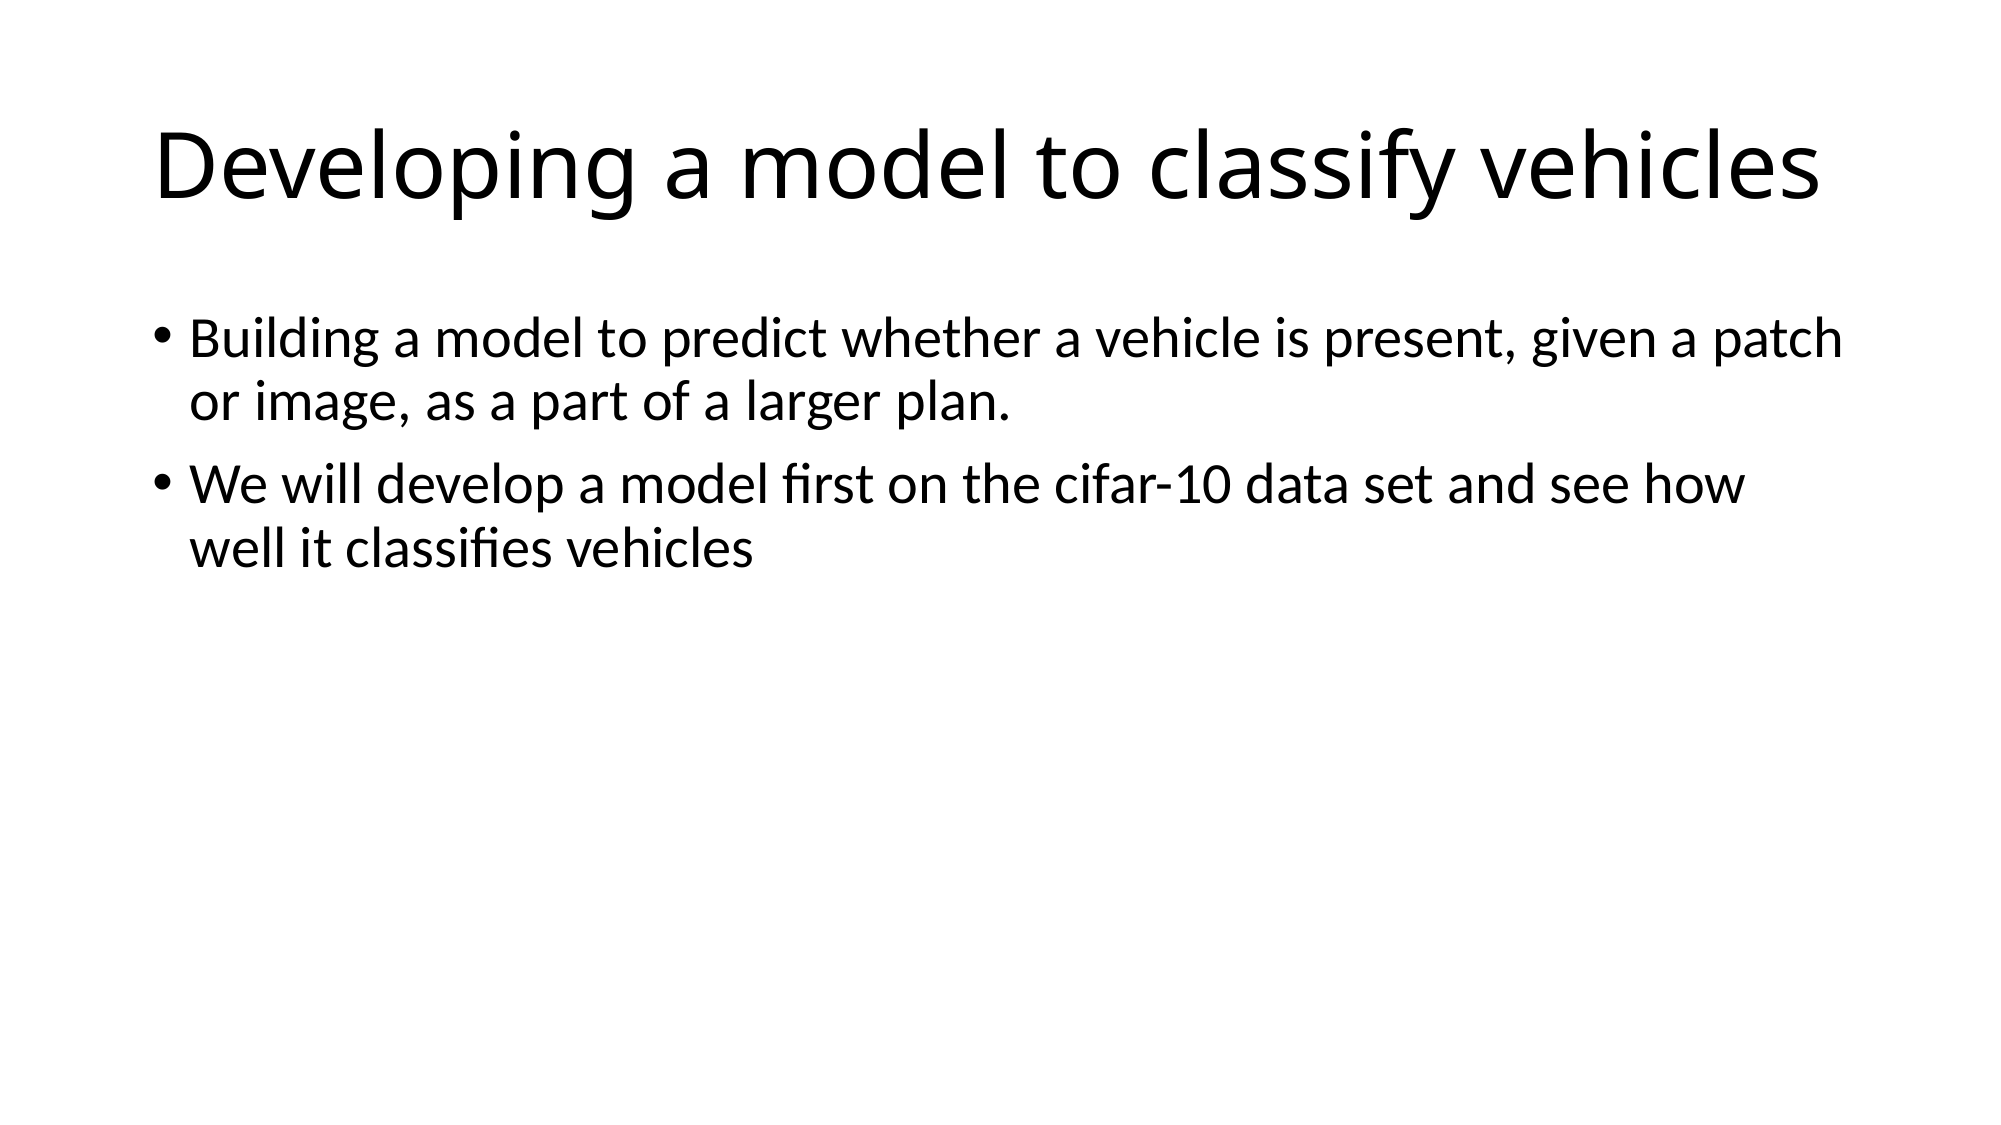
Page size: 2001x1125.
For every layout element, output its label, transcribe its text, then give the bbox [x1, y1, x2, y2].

list Building a model to predict whether a vehicle is present, given a patch or image, as a part of a larger plan. We will develop a model first on the cifar-10 data set and see how well it classifies vehicles [137, 299, 1863, 1014]
title Developing a model to classify vehicles [137, 59, 1863, 278]
